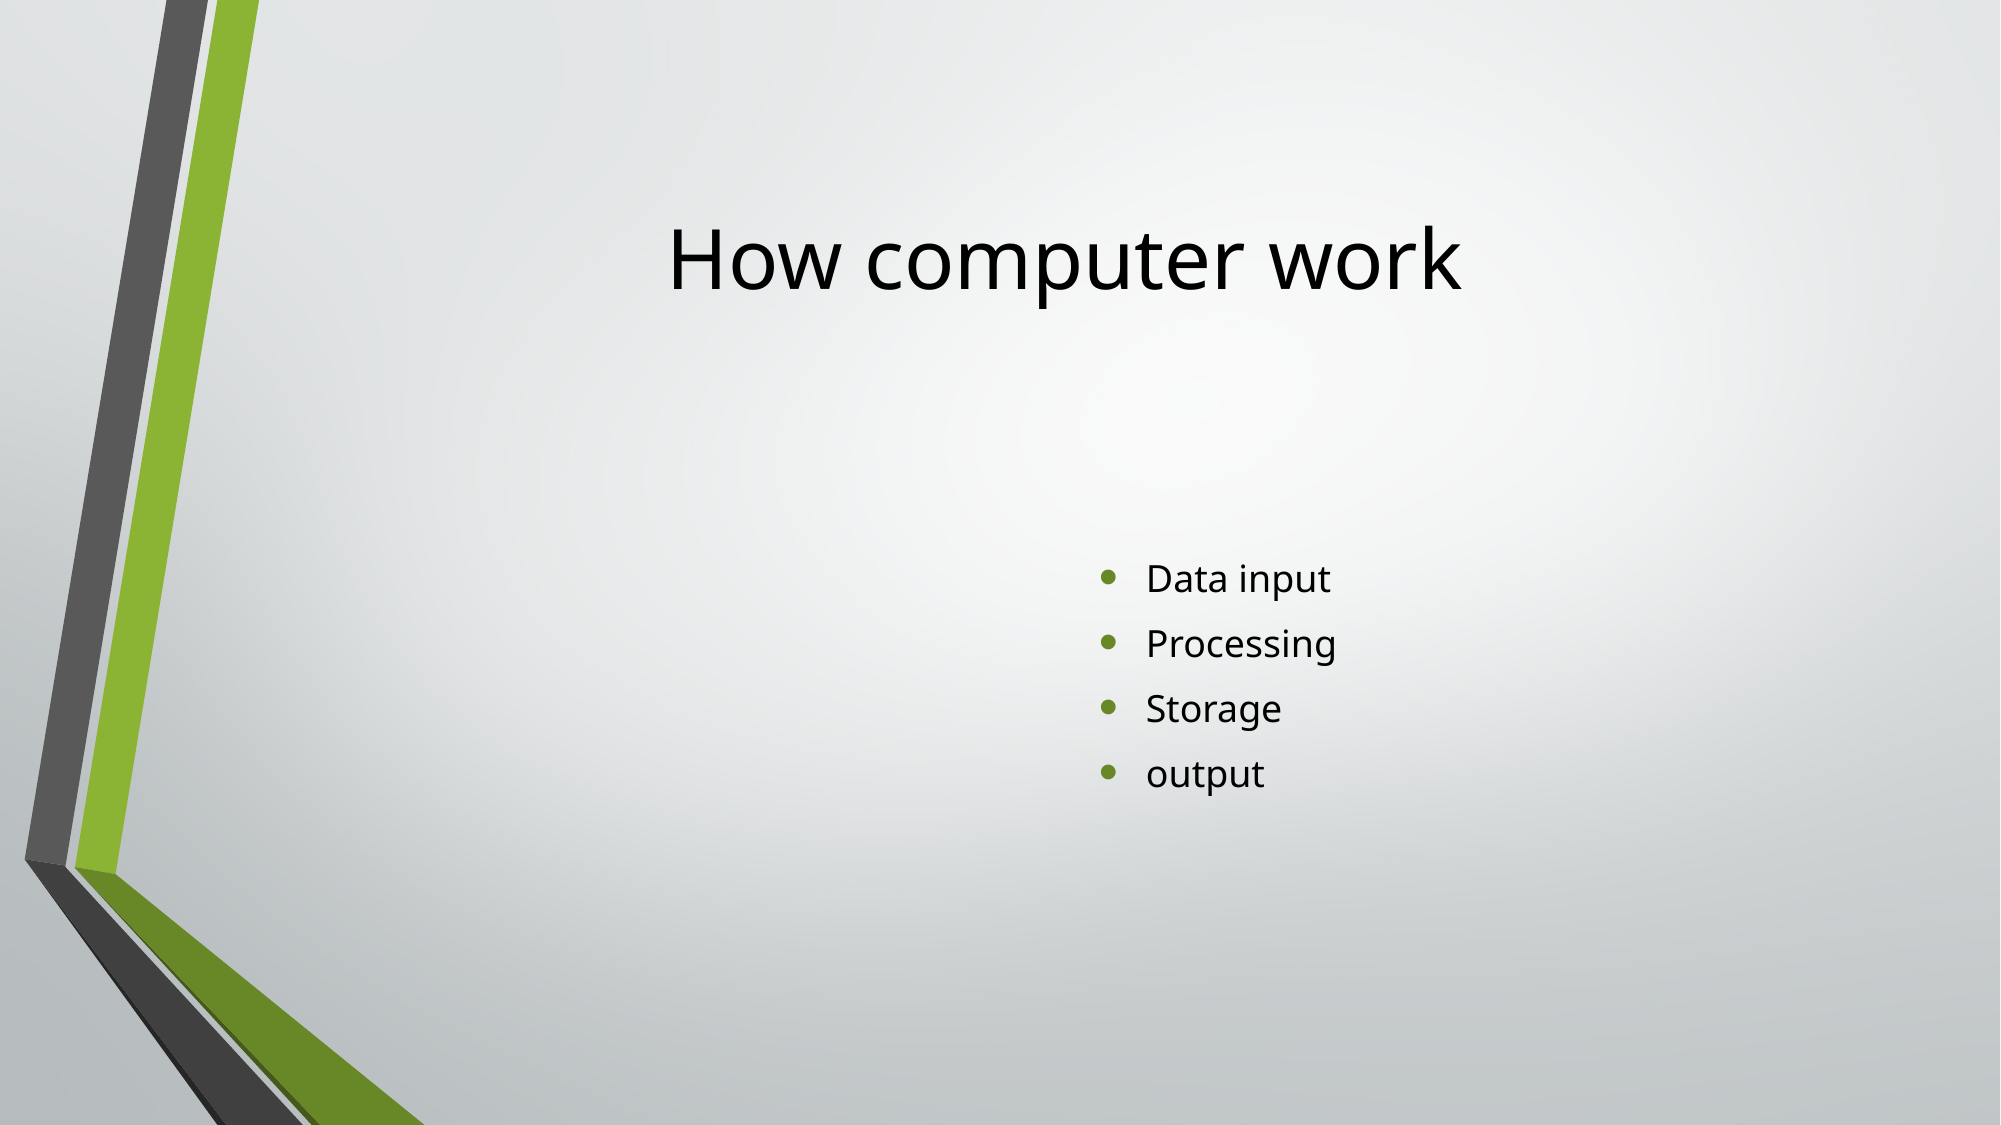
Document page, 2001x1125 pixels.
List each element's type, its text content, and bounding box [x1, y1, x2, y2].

title How computer work [243, 112, 1887, 400]
list Data input Processing Storage output [1083, 547, 1887, 950]
